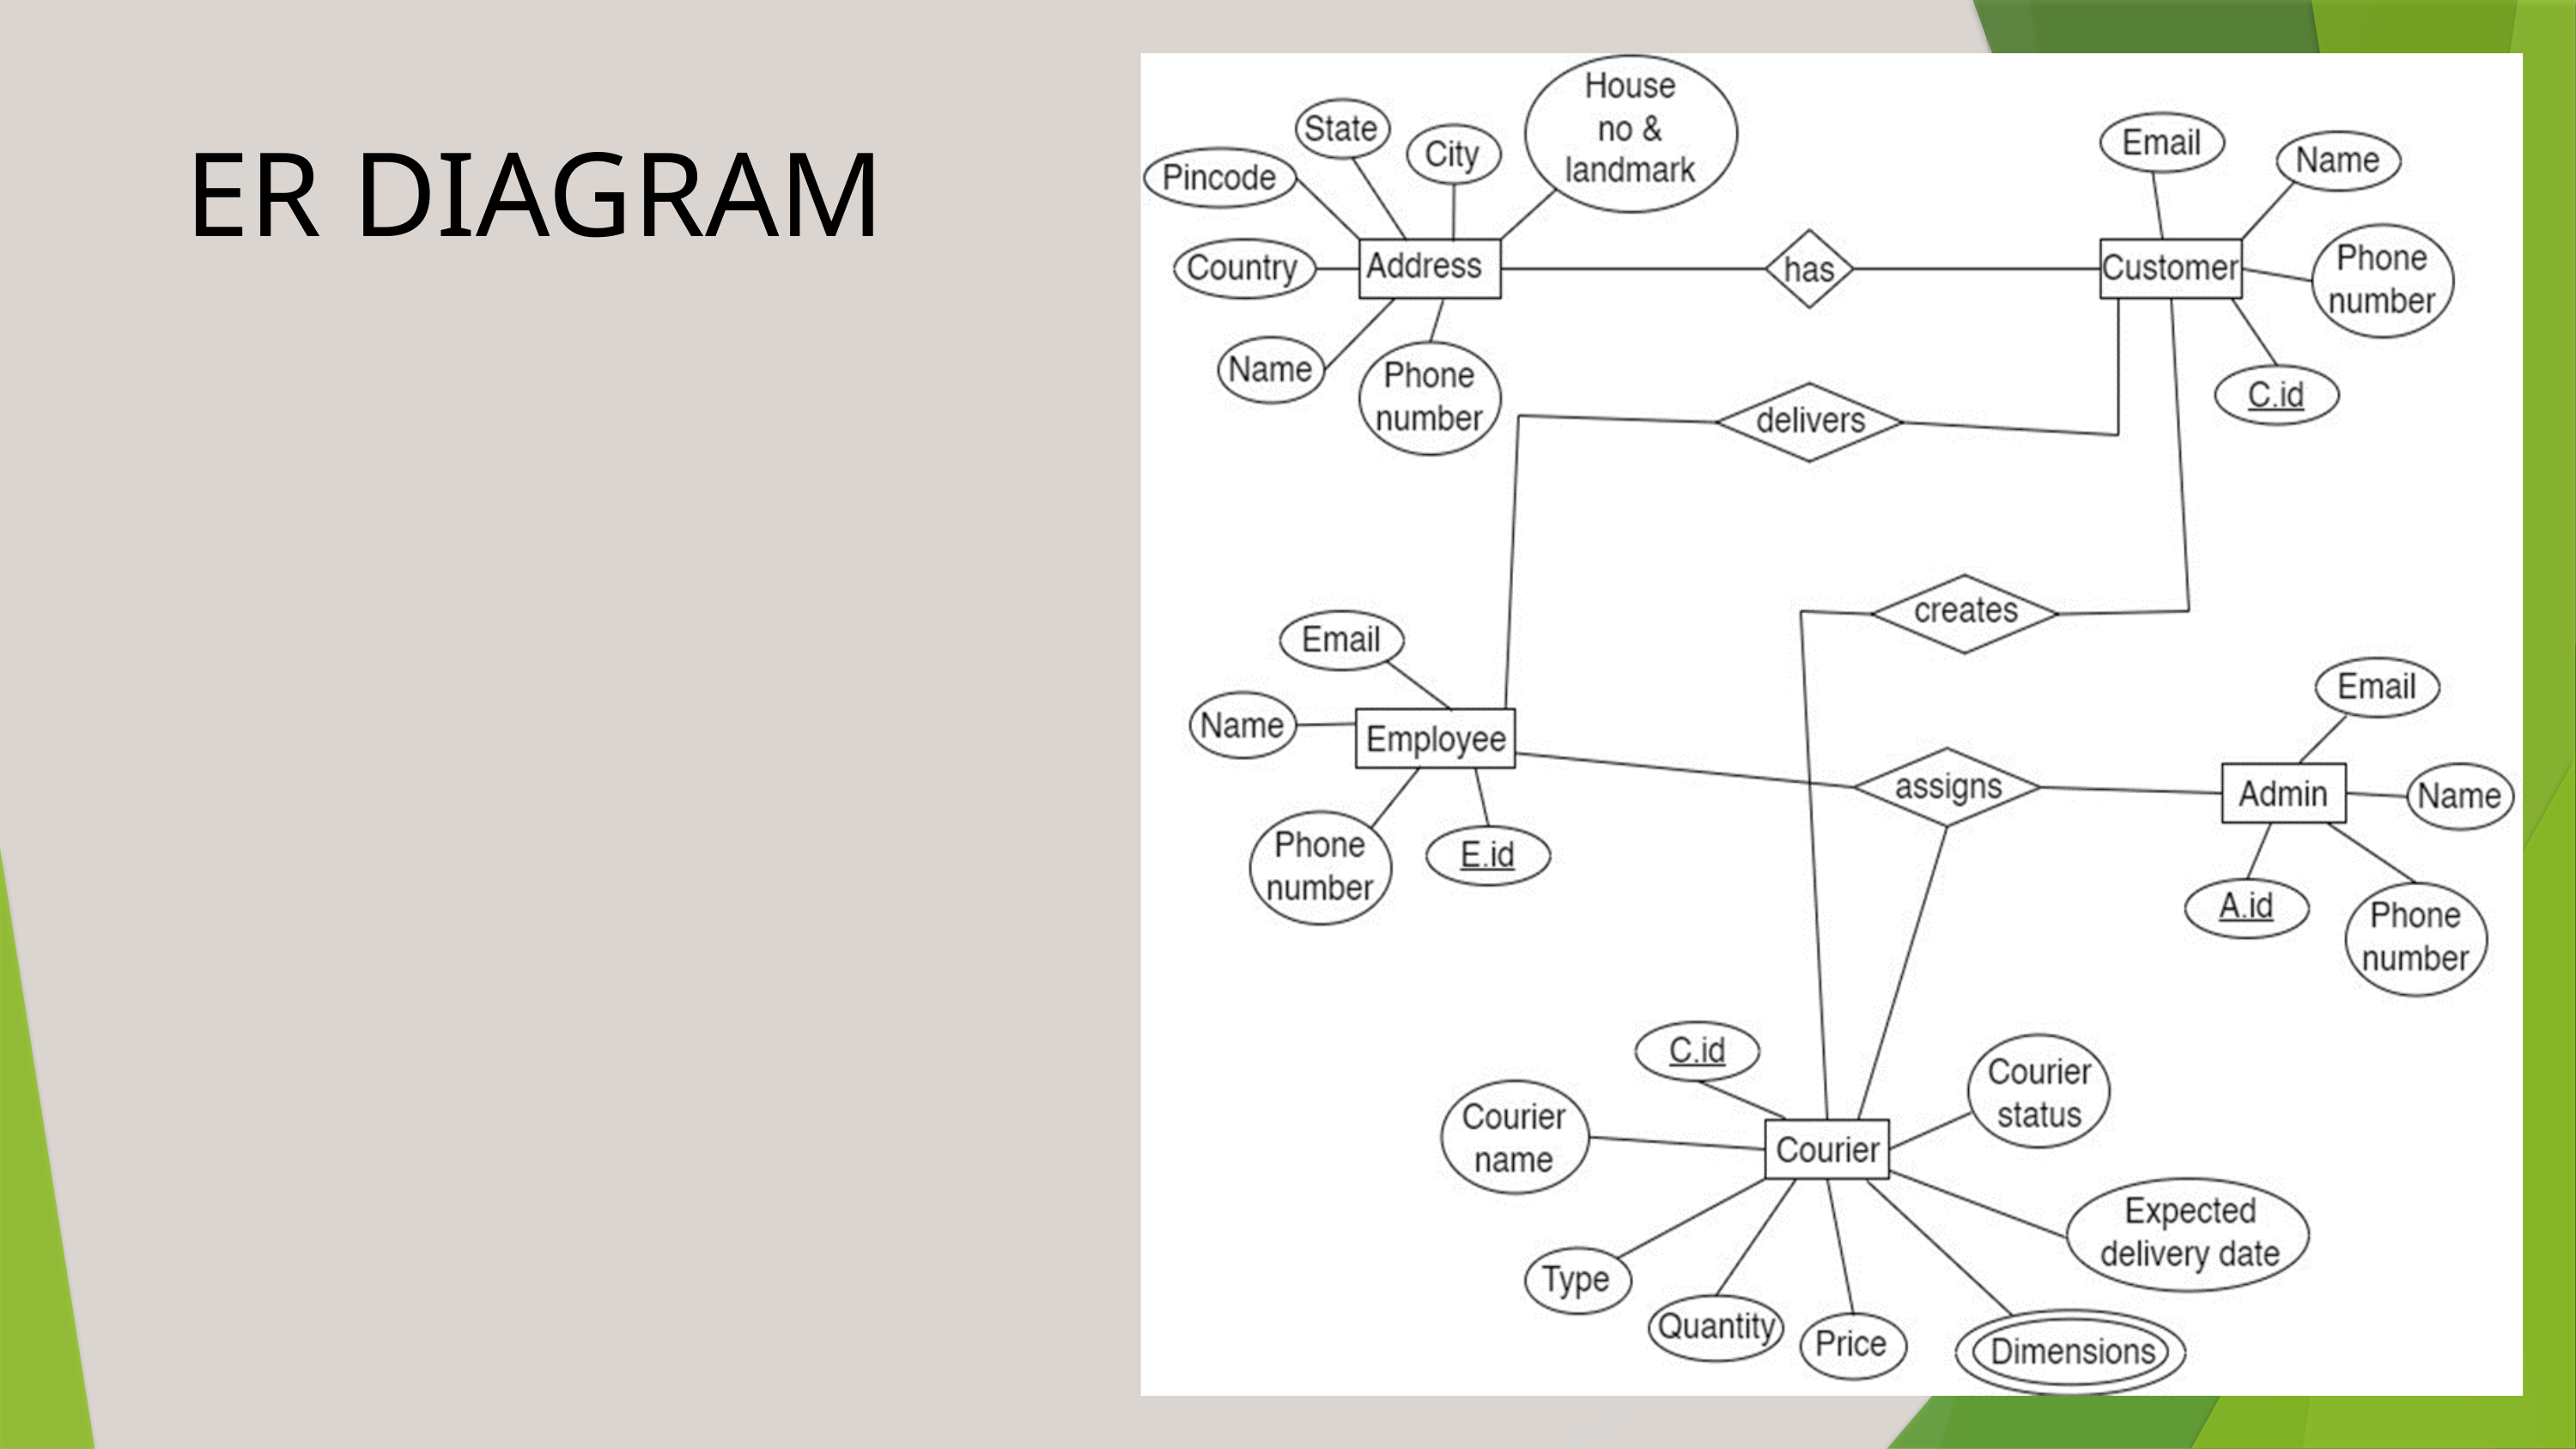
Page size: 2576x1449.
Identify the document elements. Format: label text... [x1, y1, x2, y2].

text_box [1140, 53, 2524, 1396]
text_box ER DIAGRAM [144, 143, 926, 260]
